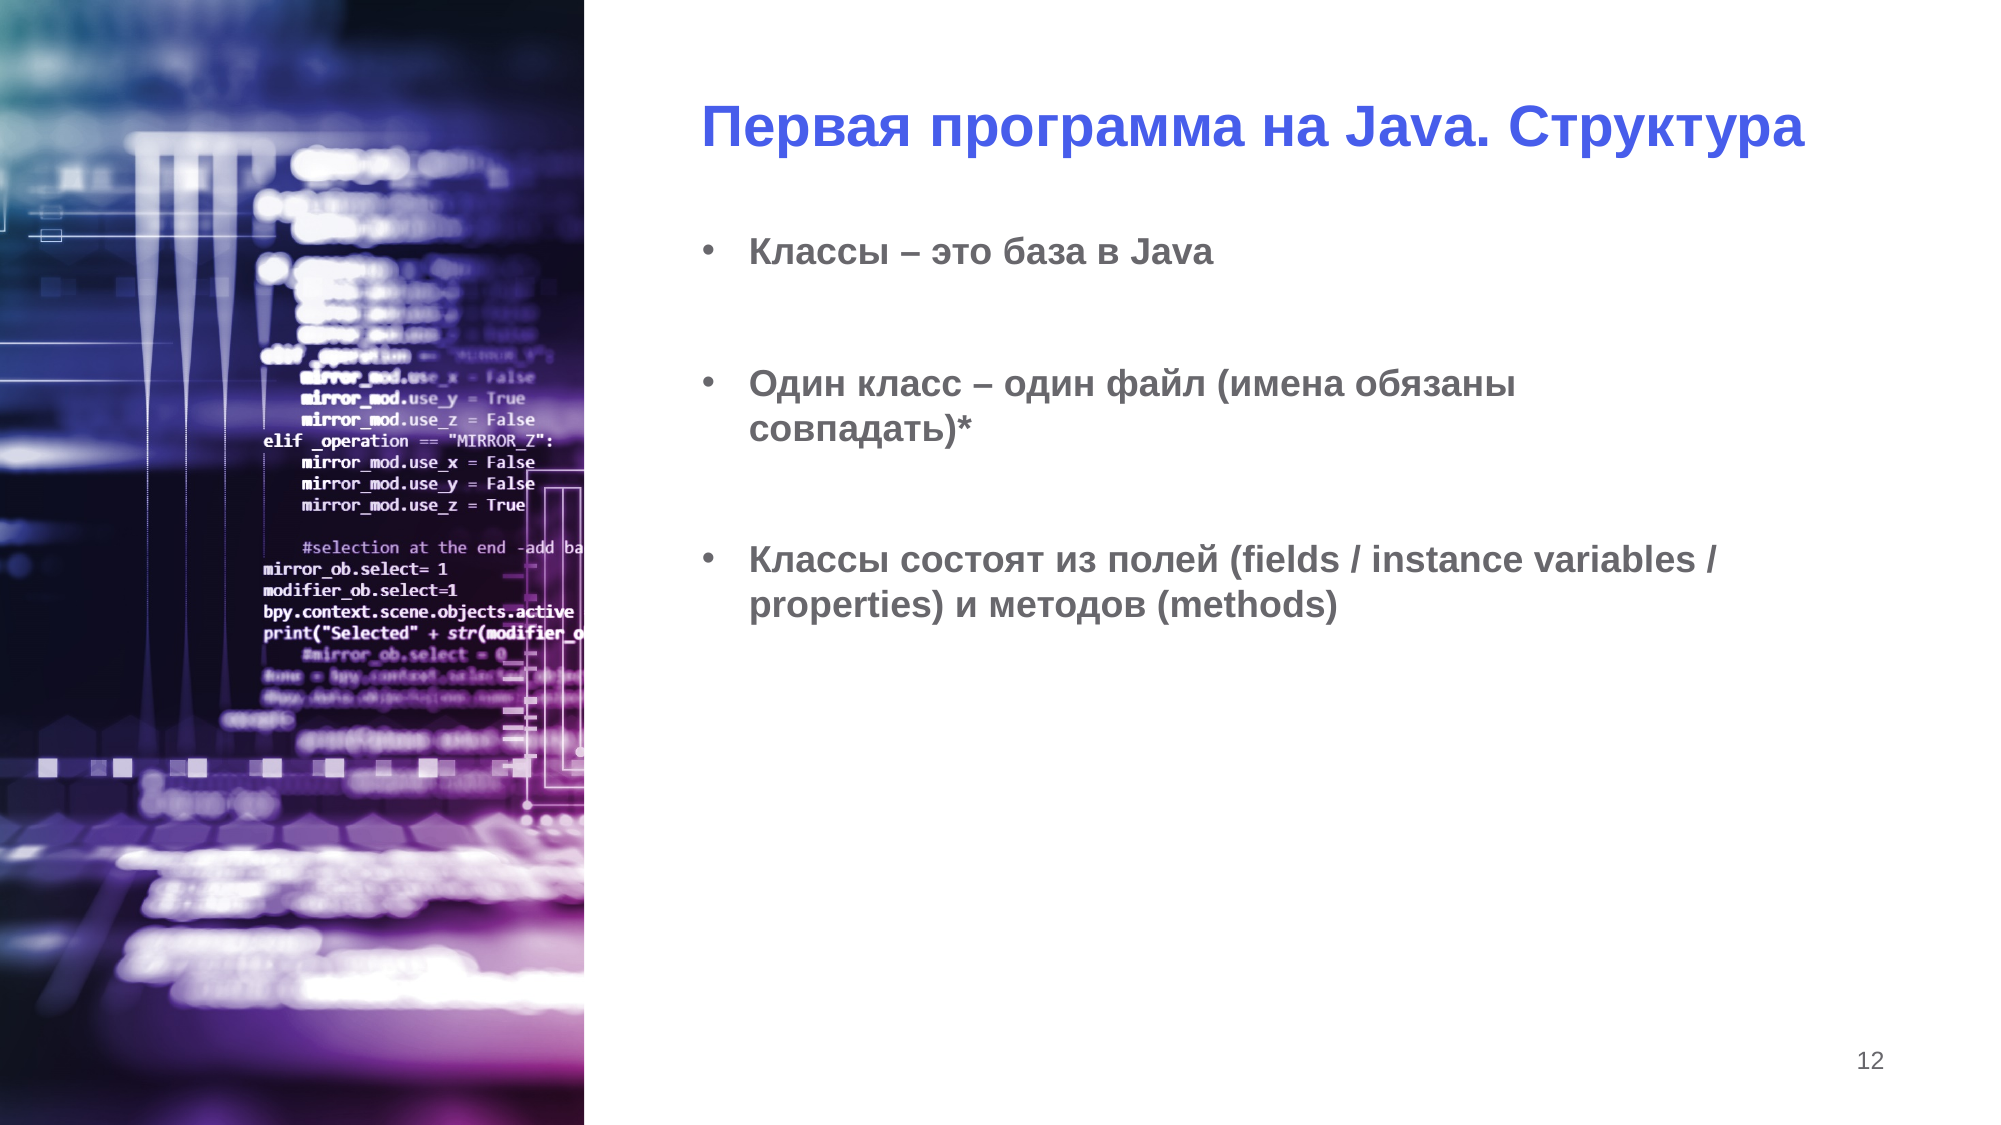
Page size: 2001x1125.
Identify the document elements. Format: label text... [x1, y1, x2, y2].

title Первая программа на Java. Структура [701, 96, 1851, 160]
list Классы – это база в Java Один класс – один файл (имена обязаны совпадать)* Классы состоят из полей (fields / instance variables / properties) и методов (methods) [701, 226, 1728, 988]
picture [0, 0, 585, 1125]
slide_number 12 [1464, 1043, 1900, 1077]
